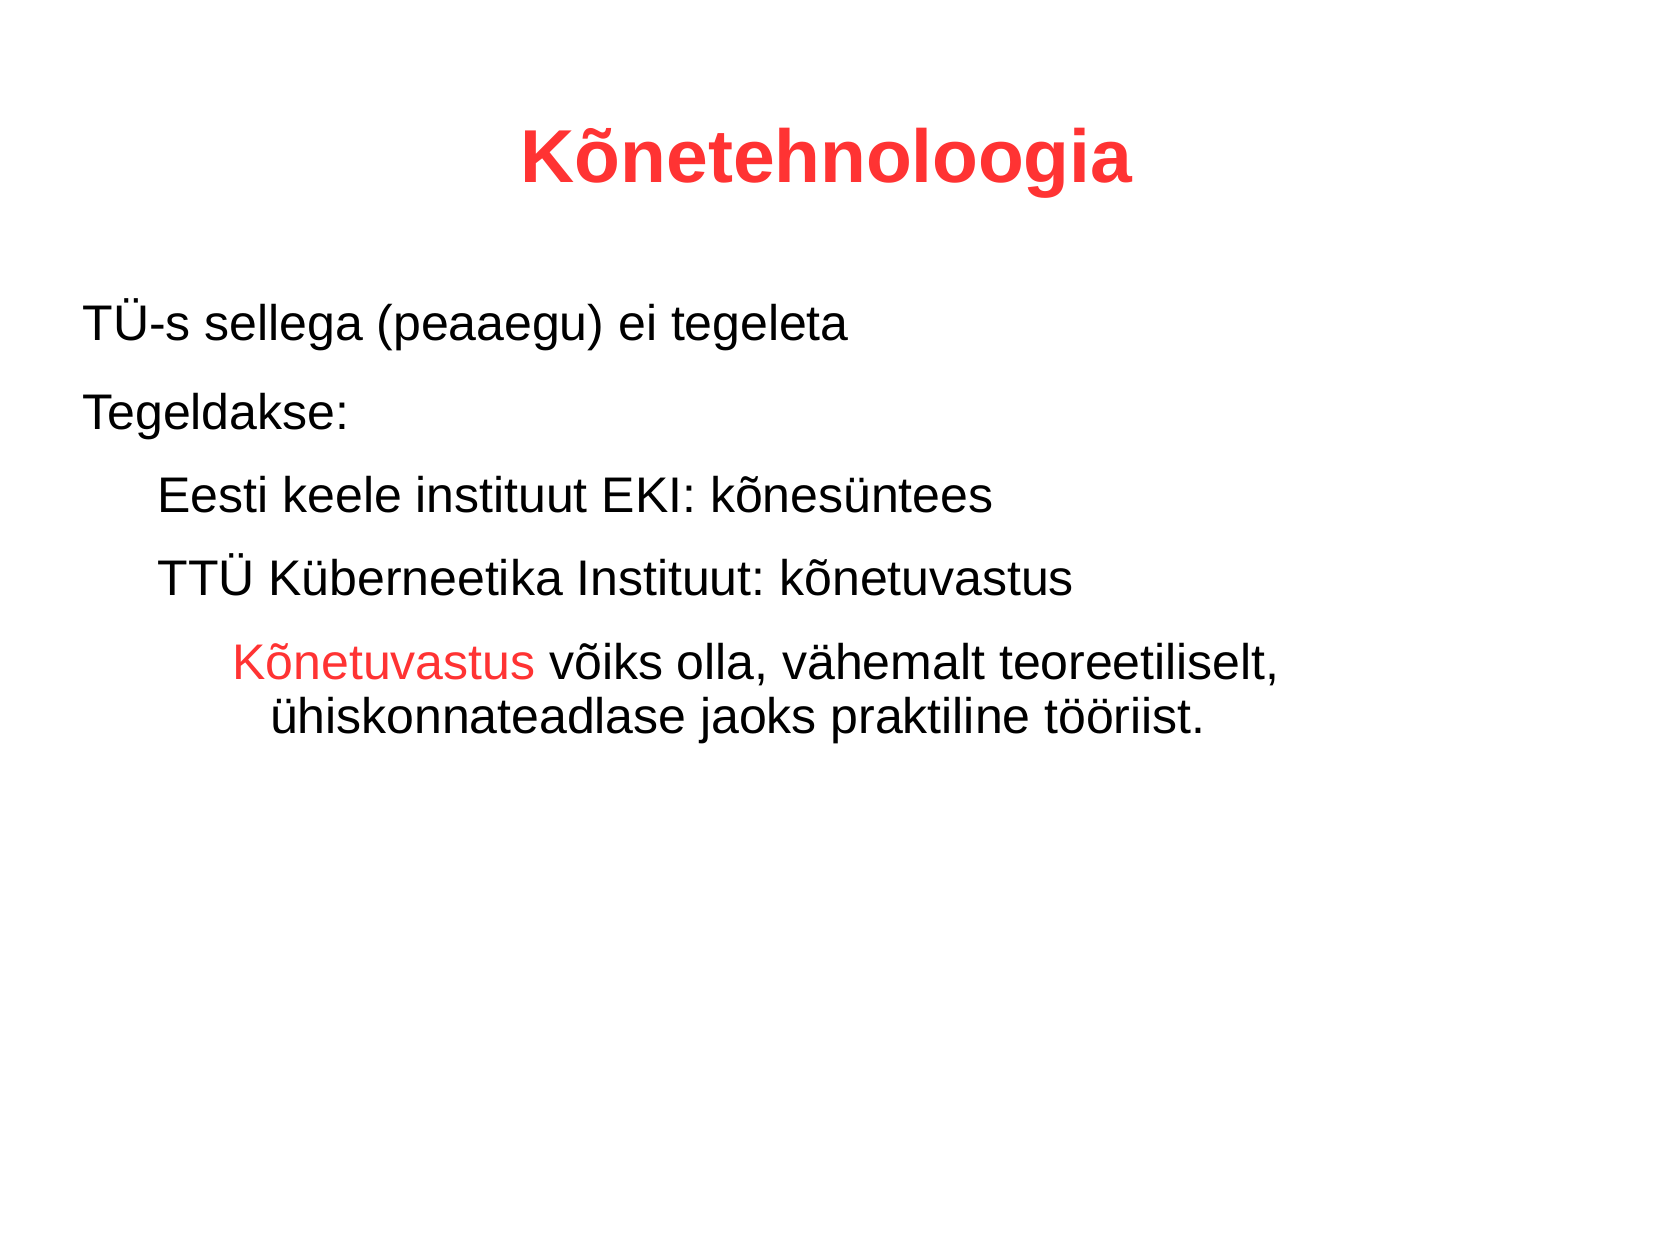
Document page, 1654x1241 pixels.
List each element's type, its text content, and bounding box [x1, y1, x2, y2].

list TÜ-s sellega (peaaegu) ei tegeleta Tegeldakse: Eesti keele instituut EKI: kõnesüntees TTÜ Küberneetika Instituut: kõnetuvastus Kõnetuvastus võiks olla, vähemalt teoreetiliselt, ühiskonnateadlase jaoks praktiline tööriist. [82, 290, 1571, 1010]
title Kõnetehnoloogia [82, 49, 1571, 257]
